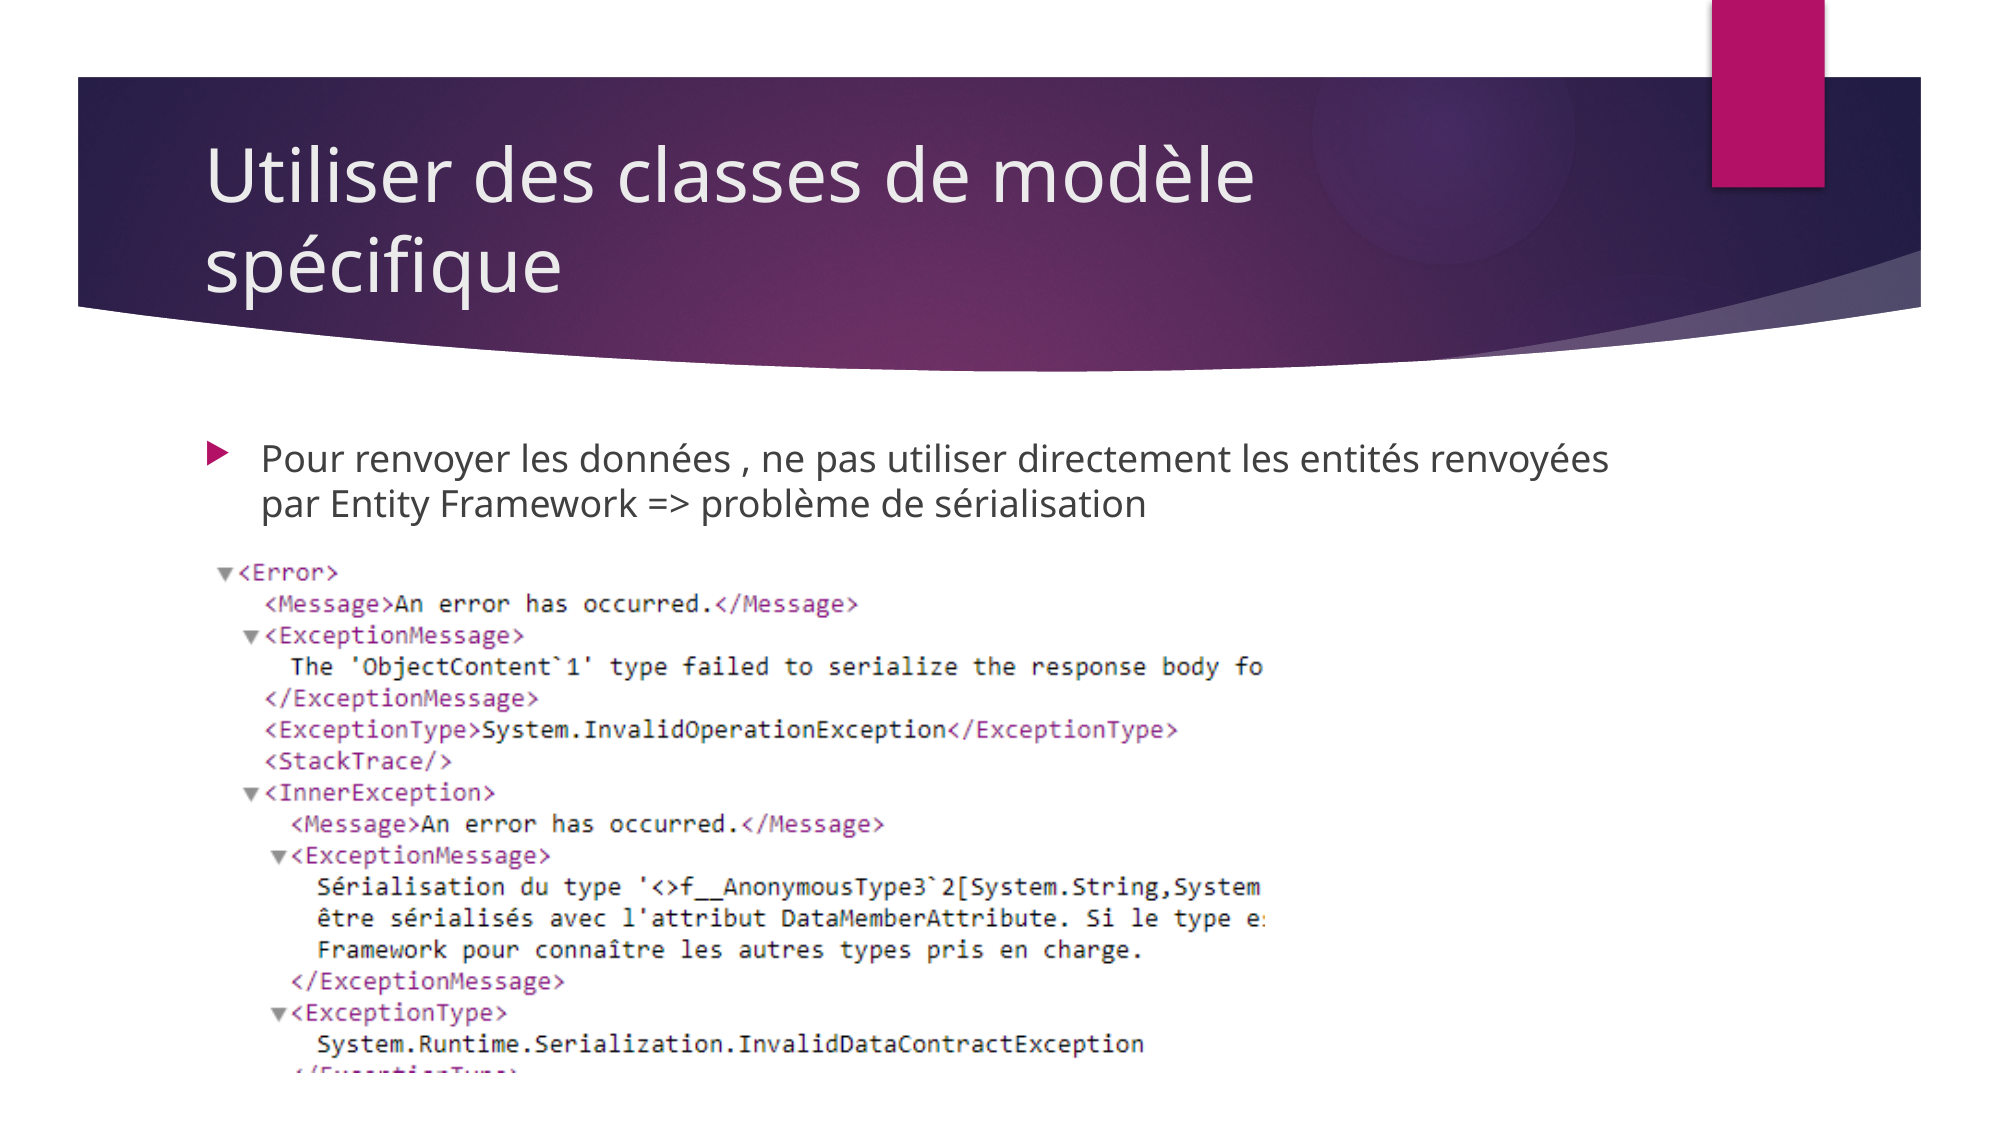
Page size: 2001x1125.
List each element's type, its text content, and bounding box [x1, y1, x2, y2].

picture [211, 543, 1266, 1073]
list Pour renvoyer les données , ne pas utiliser directement les entités renvoyées par Entity Framework => problème de sérialisation [189, 427, 1638, 988]
title Utiliser des classes de modèle spécifique [189, 159, 1627, 276]
